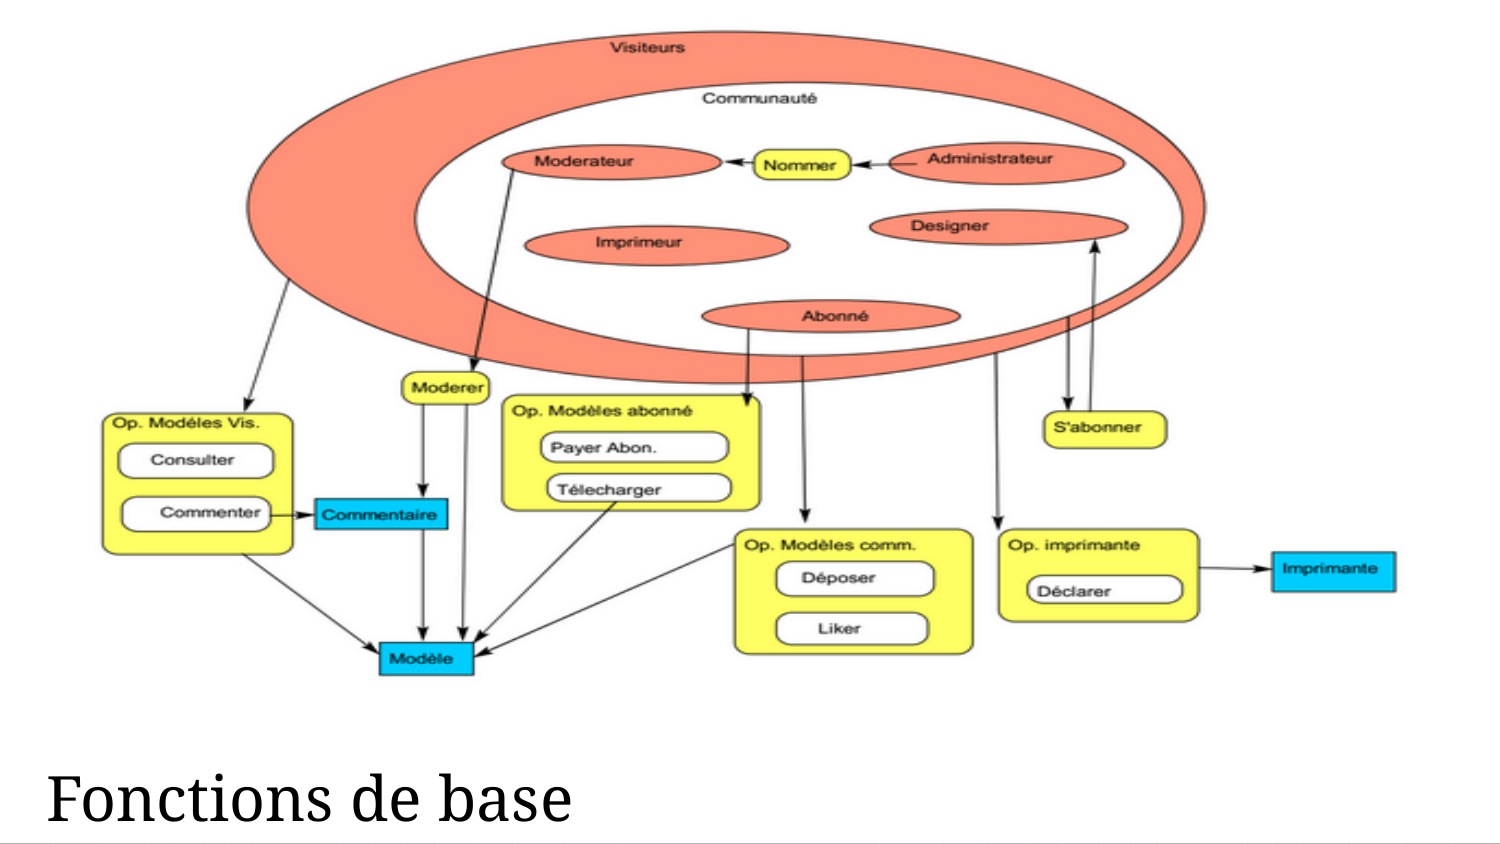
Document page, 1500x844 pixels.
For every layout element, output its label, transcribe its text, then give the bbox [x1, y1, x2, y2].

list Fonctions de base [0, 744, 616, 844]
picture [0, 0, 1500, 712]
